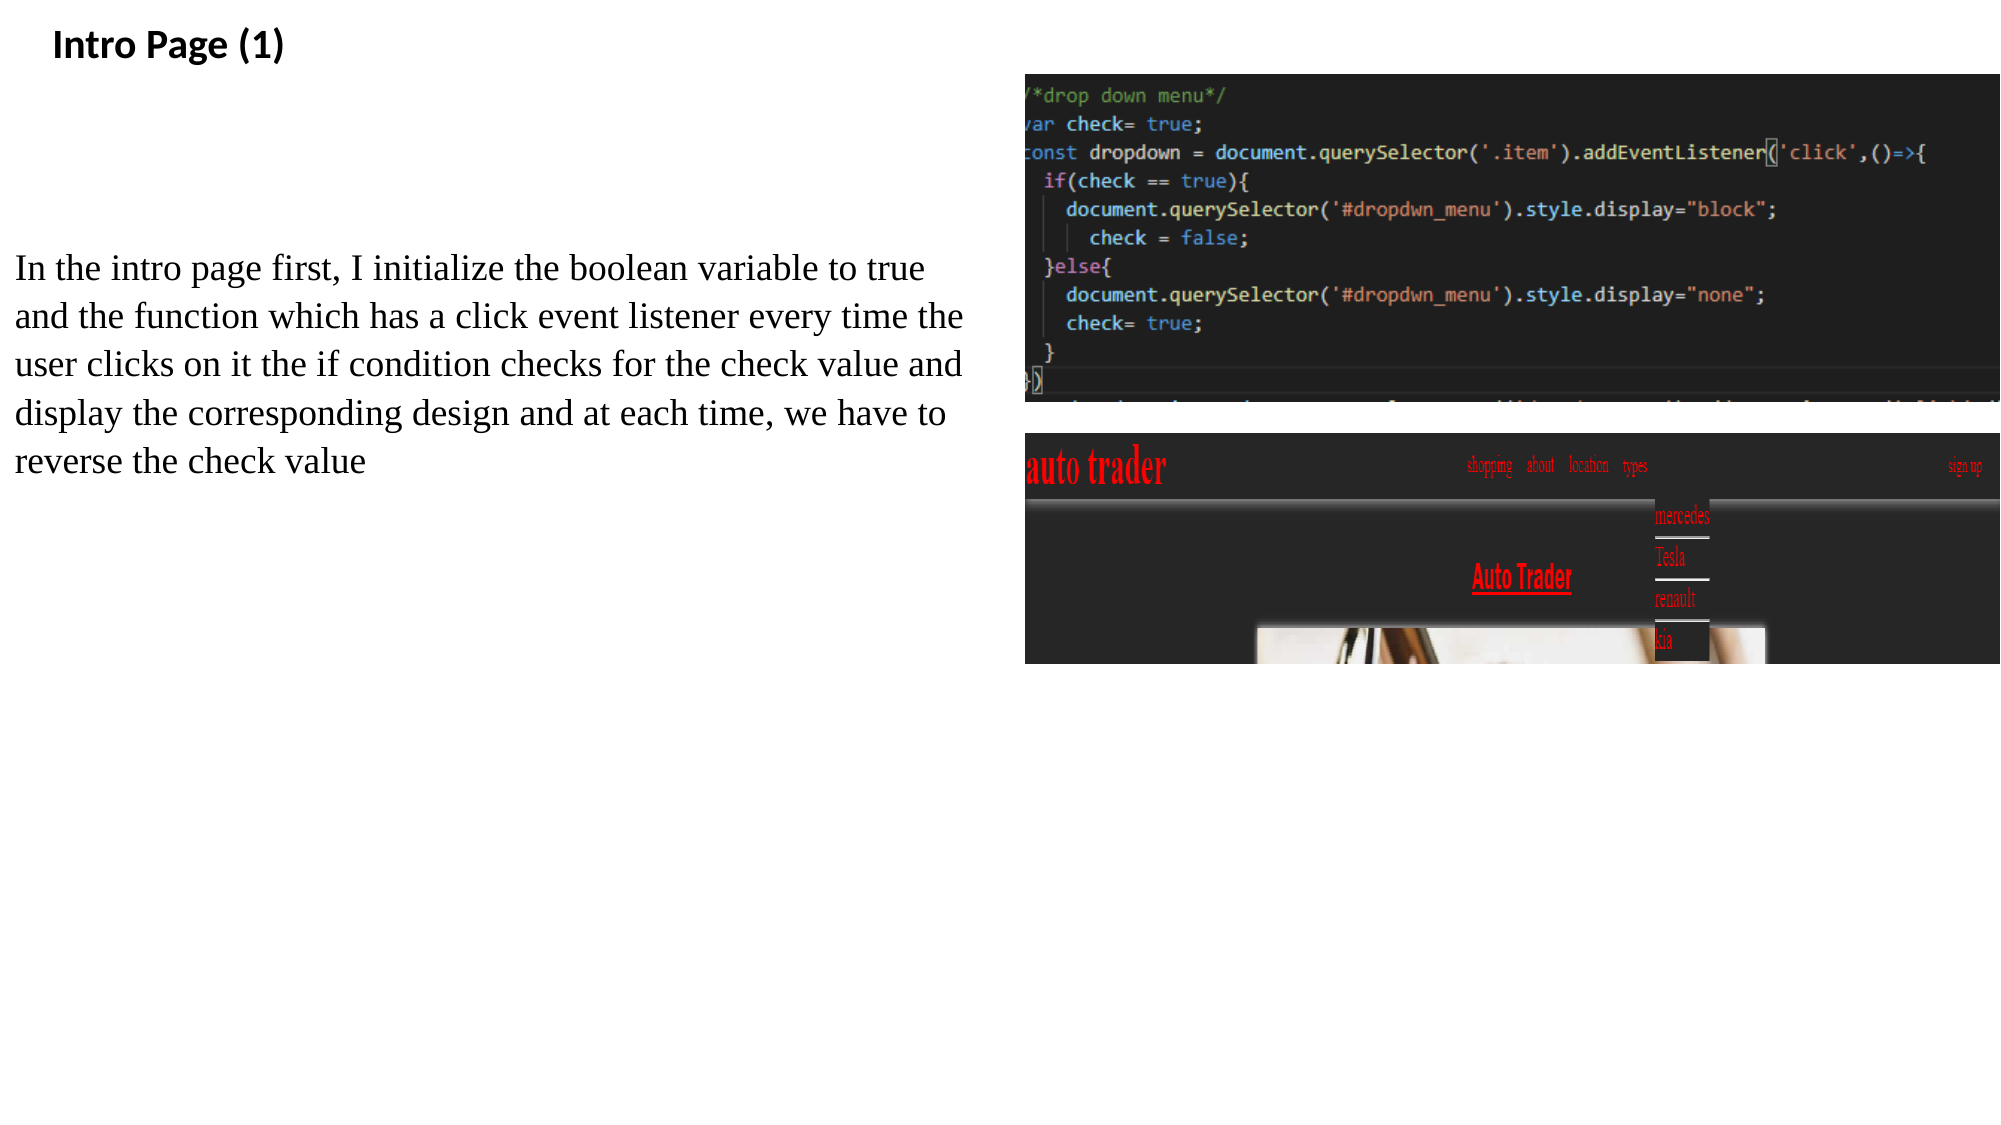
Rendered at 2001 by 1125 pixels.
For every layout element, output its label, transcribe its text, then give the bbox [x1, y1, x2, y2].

text_box Intro Page (1) [37, 9, 301, 74]
picture [1024, 433, 2000, 664]
picture [1024, 74, 2000, 402]
text_box In the intro page first, I initialize the boolean variable to true and the function which has a click event listener every time the user clicks on it the if condition checks for the check value and display the corresponding design and at each time, we have to reverse the check value [0, 232, 1000, 488]
